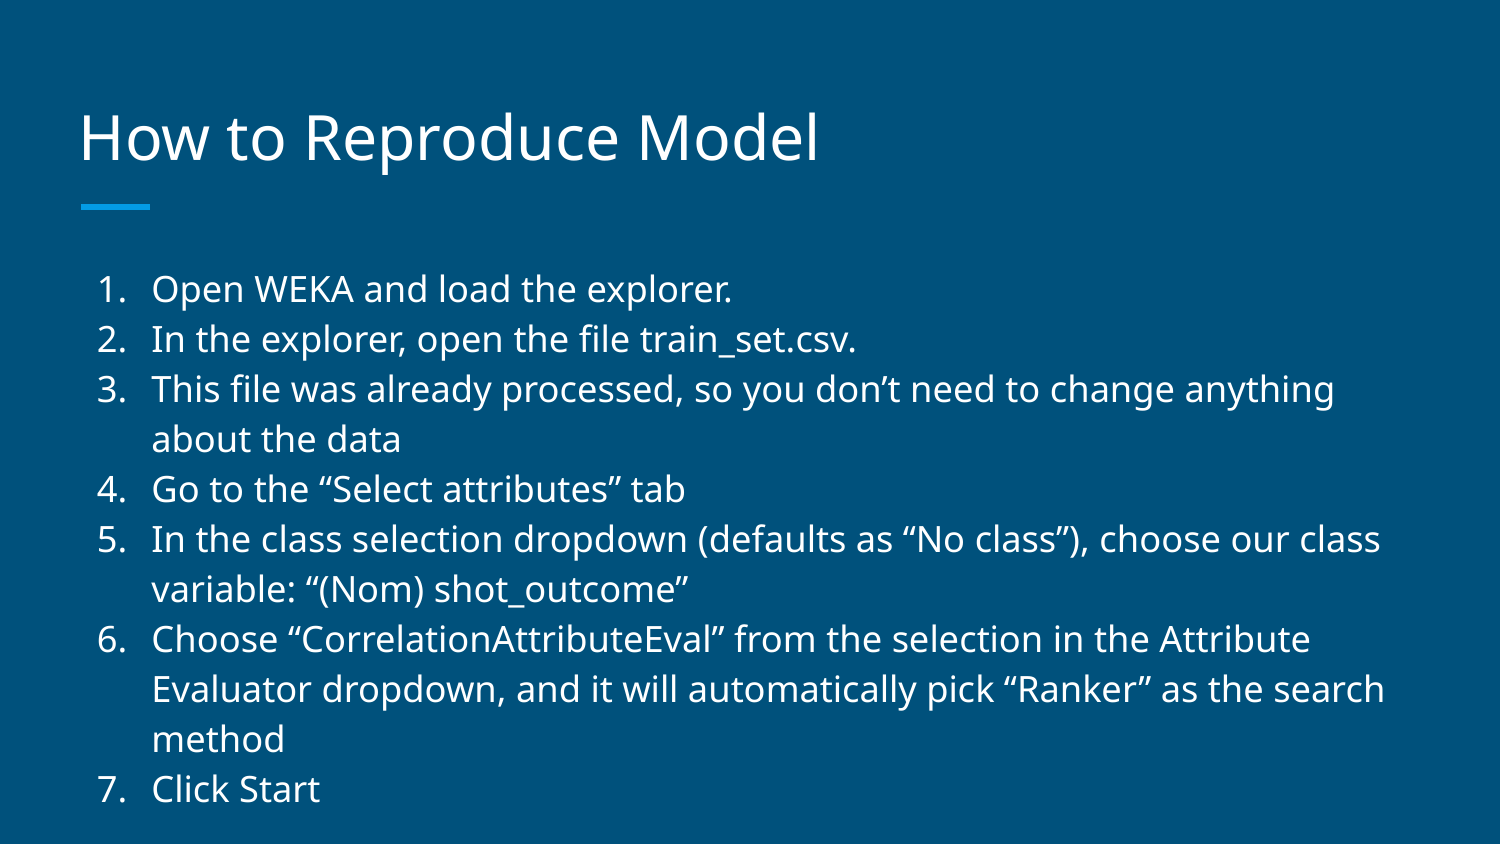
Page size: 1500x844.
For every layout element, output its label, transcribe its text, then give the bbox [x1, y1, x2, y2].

title How to Reproduce Model [63, 75, 1437, 188]
list Open WEKA and load the explorer. In the explorer, open the file train_set.csv. This file was already processed, so you don’t need to change anything about the data Go to the “Select attributes” tab In the class selection dropdown (defaults as “No class”), choose our class variable: “(Nom) shot_outcome” Choose “CorrelationAttributeEval” from the selection in the Attribute Evaluator dropdown, and it will automatically pick “Ranker” as the search method Click Start [63, 244, 1437, 831]
